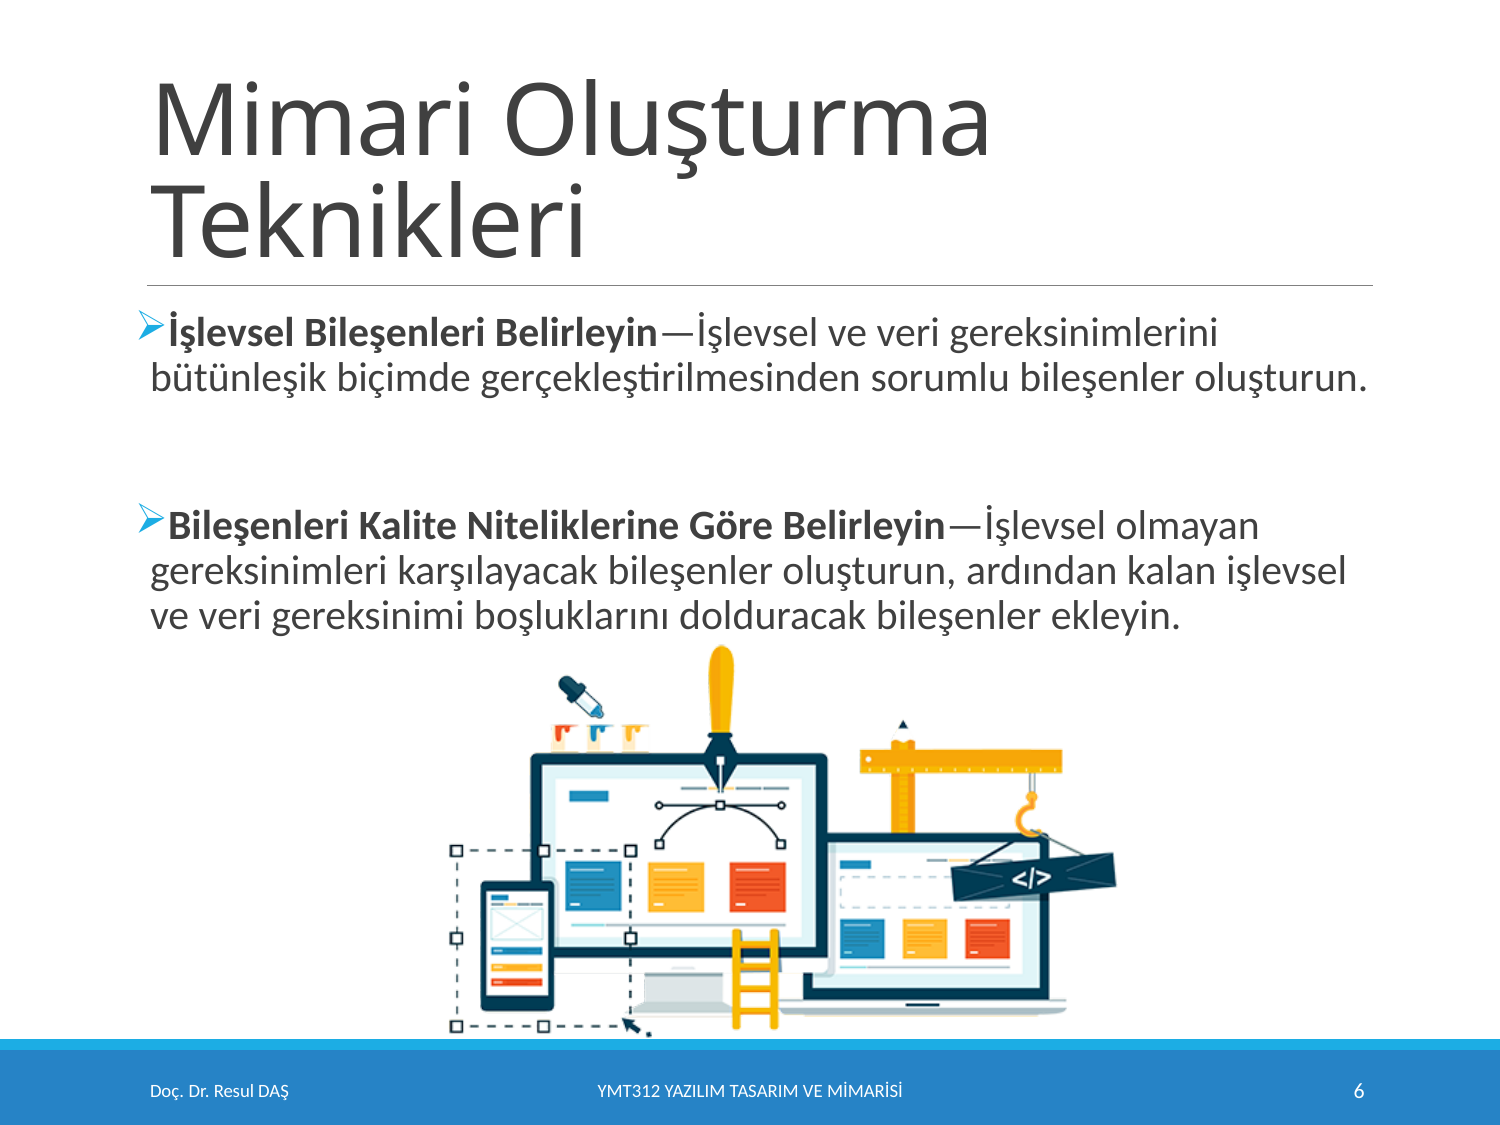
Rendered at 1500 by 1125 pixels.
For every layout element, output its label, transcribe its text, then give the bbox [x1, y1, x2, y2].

list İşlevsel Bileşenleri Belirleyin—İşlevsel ve veri gereksinimlerini bütünleşik biçimde gerçekleştirilmesinden sorumlu bileşenler oluşturun. Bileşenleri Kalite Niteliklerine Göre Belirleyin—İşlevsel olmayan gereksinimleri karşılayacak bileşenler oluşturun, ardından kalan işlevsel ve veri gereksinimi boşluklarını dolduracak bileşenler ekleyin. [135, 302, 1373, 963]
slide_number Doç. Dr. Resul DAŞ [135, 1059, 349, 1120]
slide_number 6 [1218, 1059, 1380, 1120]
picture [352, 586, 1203, 1121]
title Mimari Oluşturma Teknikleri [135, 47, 1373, 285]
